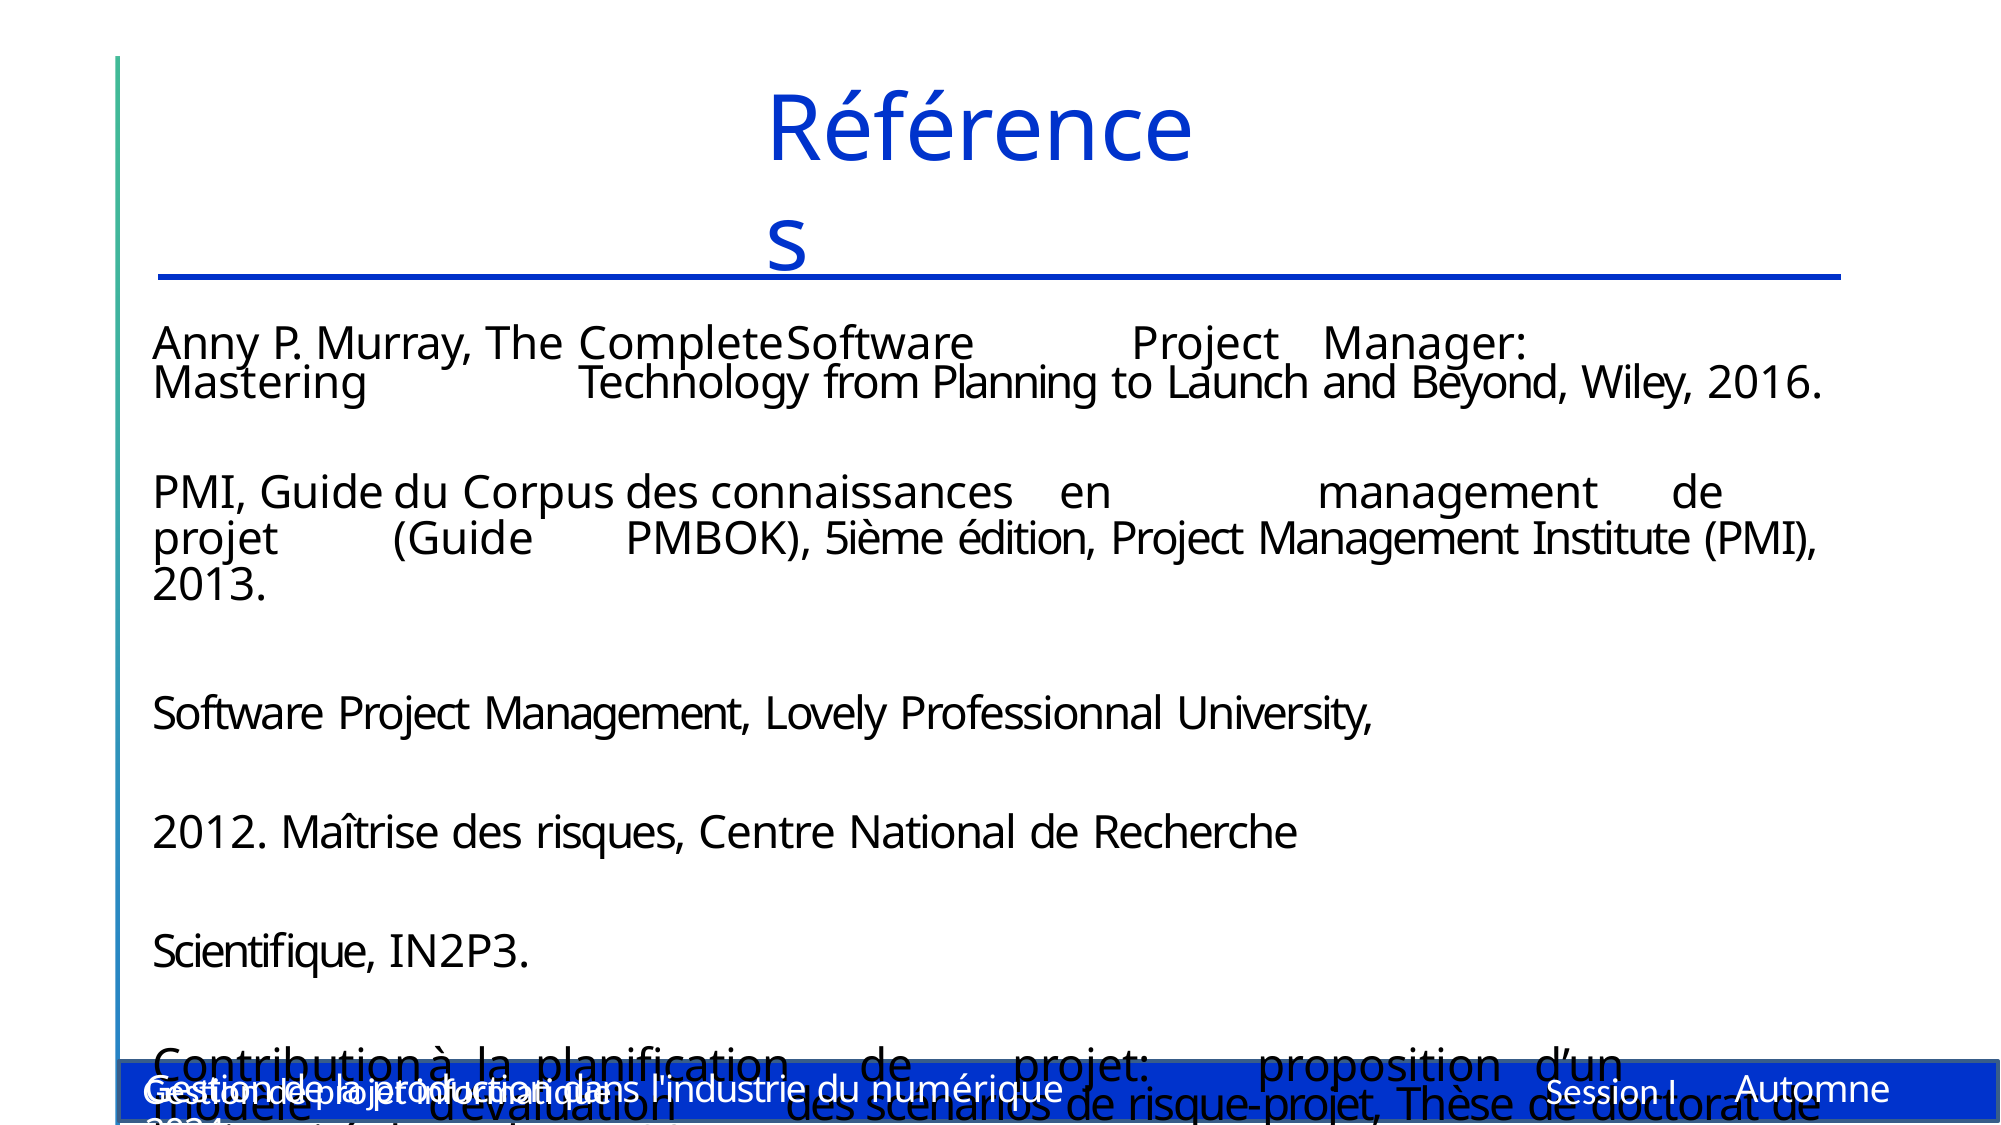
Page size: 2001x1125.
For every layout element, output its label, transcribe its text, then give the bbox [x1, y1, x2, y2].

picture [115, 56, 120, 1125]
title Références [763, 66, 1235, 277]
slide_number Gestion de projet informatique [140, 1073, 620, 1125]
footer Gestion de la production dans l'industrie du numérique Automne 2024 [144, 1067, 1960, 1125]
text_box Session I [1543, 1073, 1679, 1112]
text_box Anny P. Murray, The Complete Software Project Manager: Mastering Technology from Planning to Launch and Beyond, Wiley, 2016. PMI, Guide du Corpus des connaissances en management de projet (Guide PMBOK), 5ième édition, Project Management Institute (PMI), 2013. Software Project Management, Lovely Professionnal University, 2012. Maîtrise des risques, Centre National de Recherche Scientifique, IN2P3. Contribution à la planification de projet: proposition d’un modèle d’évaluation des scénarios de risque-projet, Thèse de doctorat de l’Université de Toulouse, 2011. [150, 310, 1849, 1067]
title Références [763, 278, 1235, 289]
